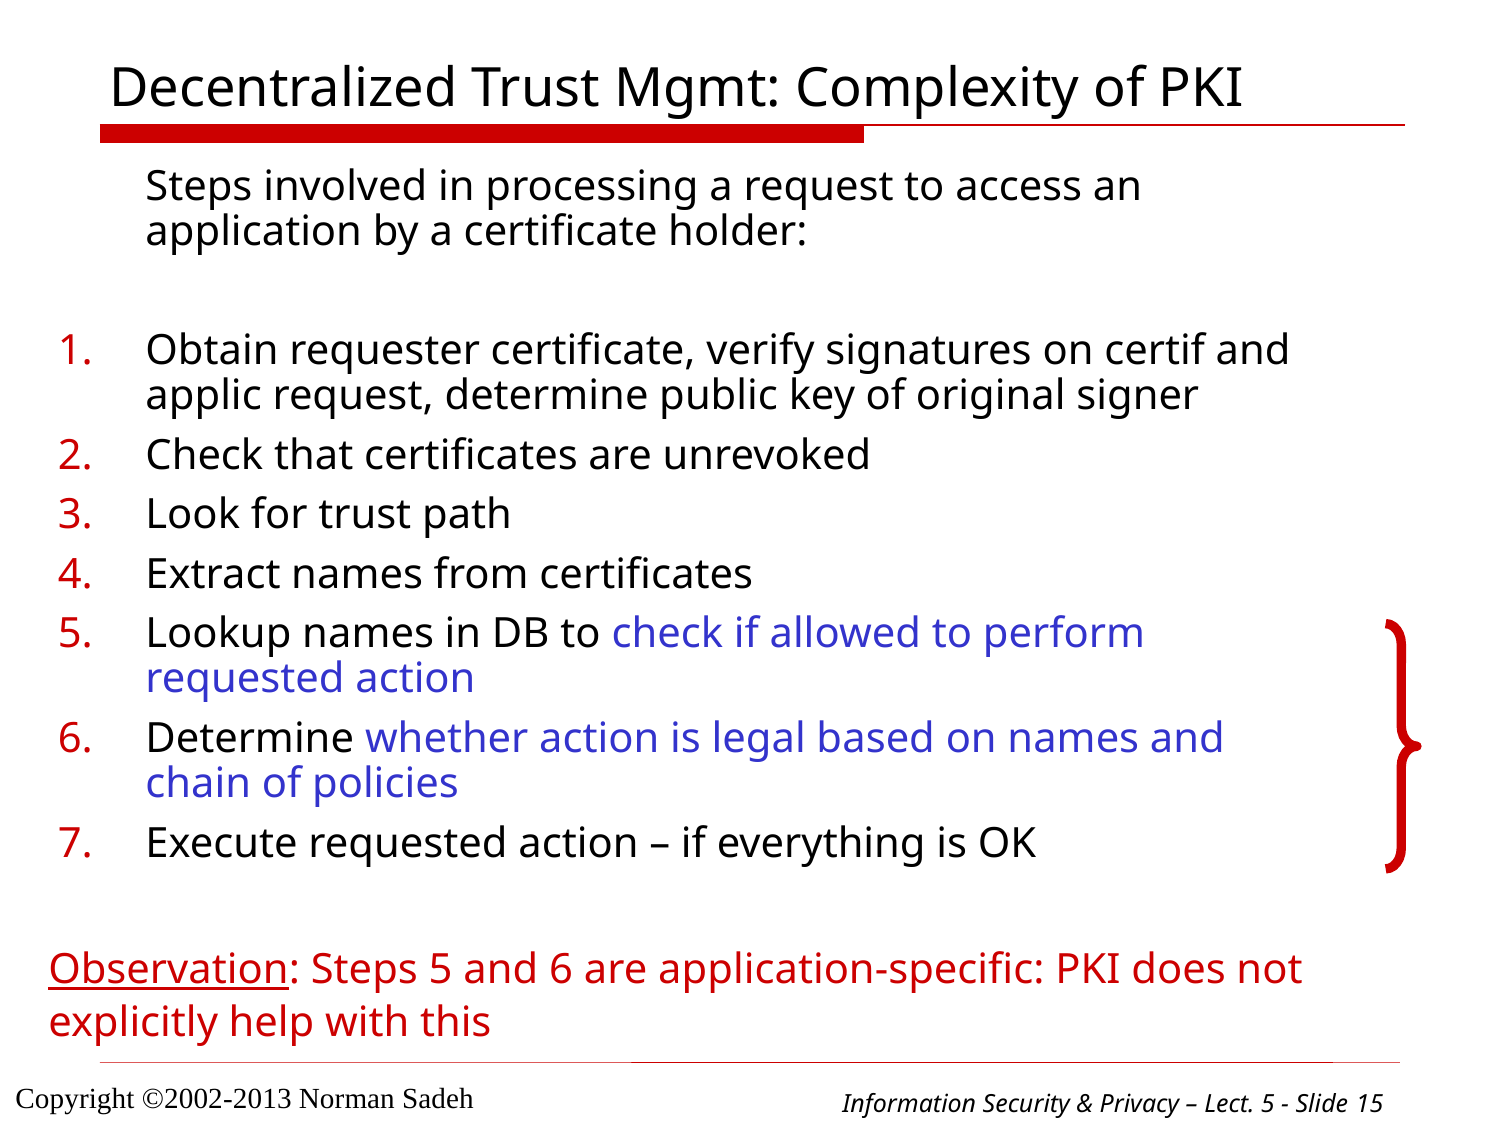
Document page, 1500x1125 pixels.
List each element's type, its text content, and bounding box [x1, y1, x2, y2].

title Decentralized Trust Mgmt: Complexity of PKI [93, 24, 1407, 126]
list Steps involved in processing a request to access an application by a certificate holder: Obtain requester certificate, verify signatures on certif and applic request, determine public key of original signer Check that certificates are unrevoked Look for trust path Extract names from certificates Lookup names in DB to check if allowed to perform requested action Determine whether action is legal based on names and chain of policies Execute requested action – if everything is OK [42, 156, 1356, 932]
text_box [1385, 623, 1417, 869]
text_box Observation: Steps 5 and 6 are application-specific: PKI does not explicitly help with this [33, 932, 1450, 1121]
